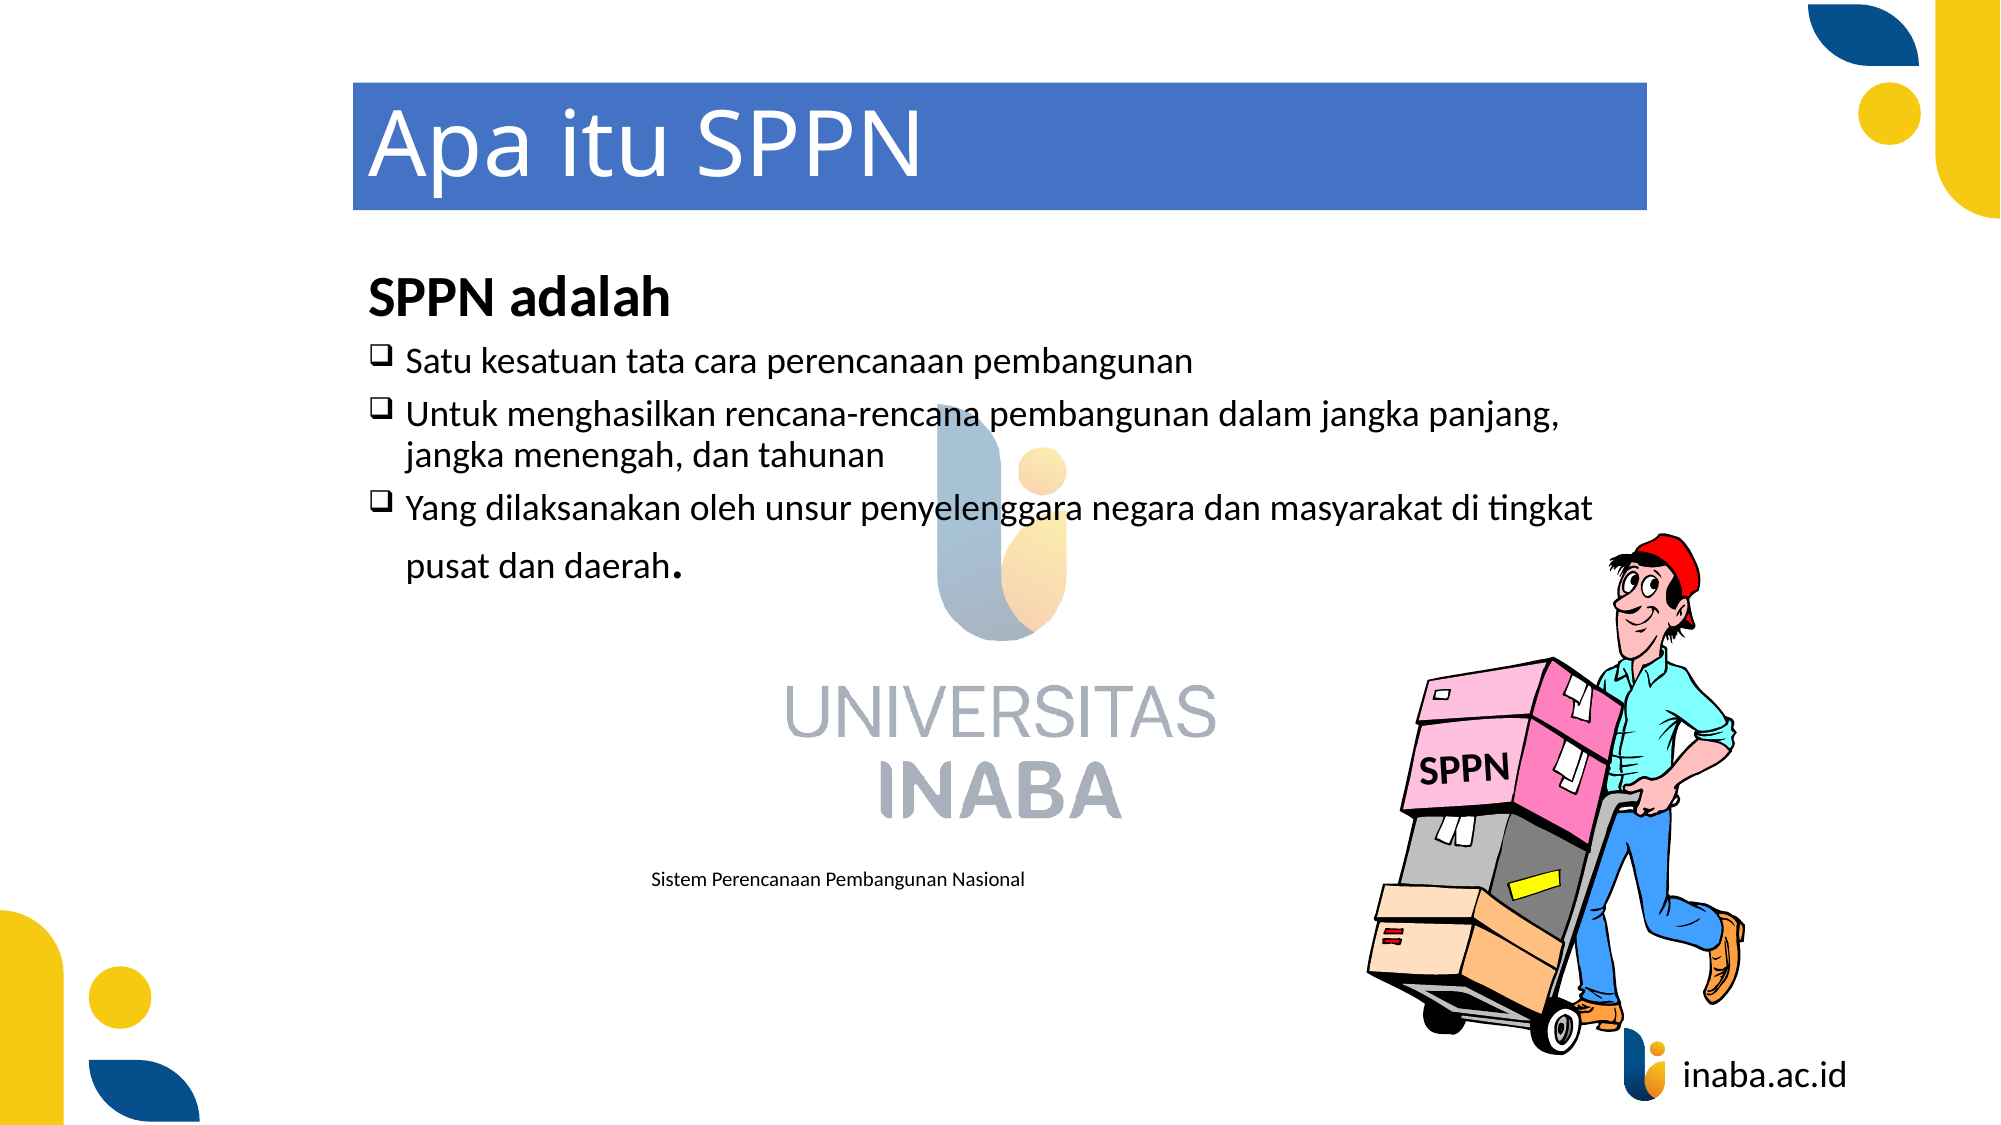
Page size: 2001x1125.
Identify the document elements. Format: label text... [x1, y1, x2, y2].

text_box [1366, 526, 1750, 1056]
picture [1624, 1056, 1665, 1101]
title Apa itu SPPN [353, 82, 1647, 211]
list SPPN adalah Satu kesatuan tata cara perencanaan pembangunan Untuk menghasilkan rencana-rencana pembangunan dalam jangka panjang, jangka menengah, dan tahunan Yang dilaksanakan oleh unsur penyelenggara negara dan masyarakat di tingkat pusat dan daerah. [353, 258, 1647, 997]
text_box Sistem Perencanaan Pembangunan Nasional [636, 857, 1041, 898]
